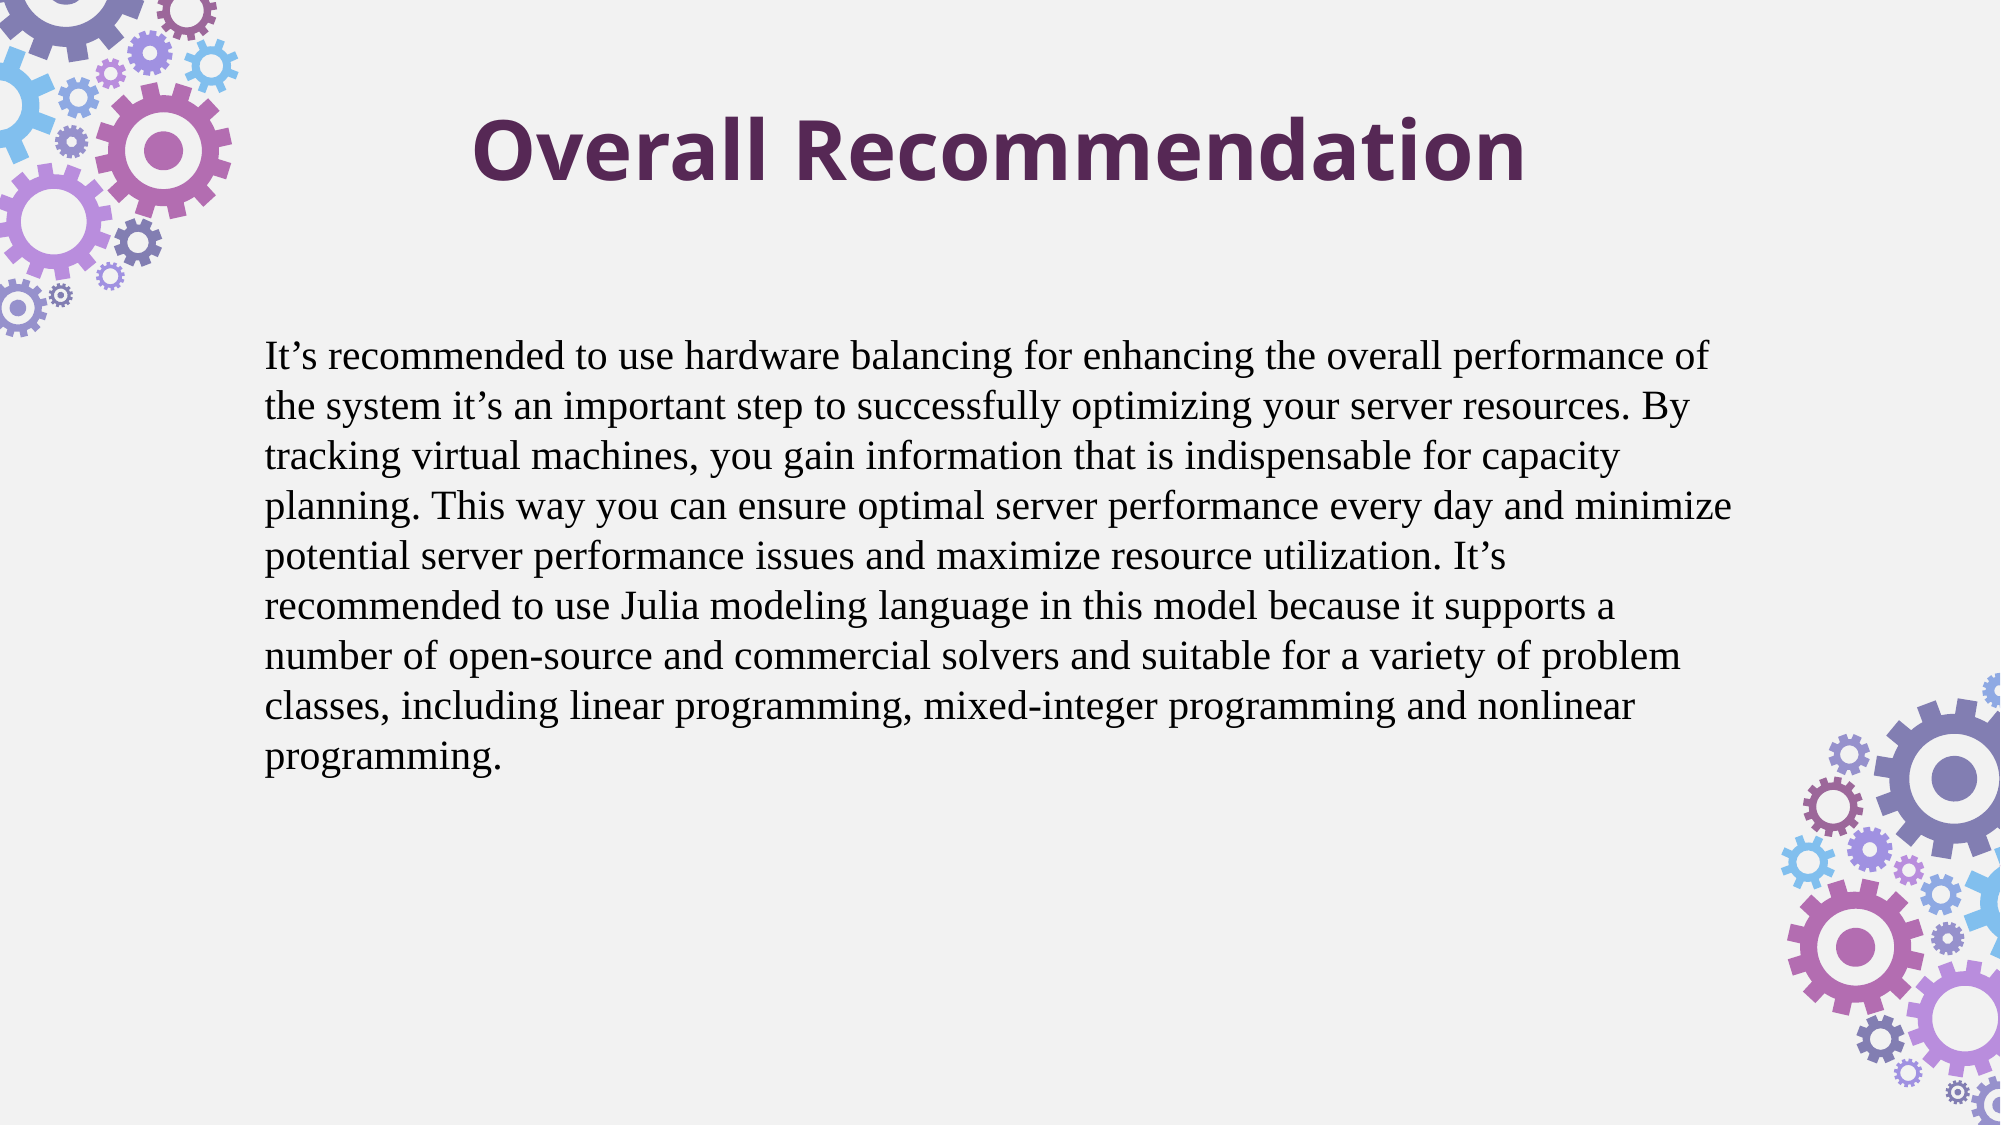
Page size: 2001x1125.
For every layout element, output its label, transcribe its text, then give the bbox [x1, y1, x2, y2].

text_box It’s recommended to use hardware balancing for enhancing the overall performance of the system it’s an important step to successfully optimizing your server resources. By tracking virtual machines, you gain information that is indispensable for capacity planning. This way you can ensure optimal server performance every day and minimize potential server performance issues and maximize resource utilization. It’s recommended to use Julia modeling language in this model because it supports a number of open-source and commercial solvers and suitable for a variety of problem classes, including linear programming, mixed-integer programming and nonlinear programming. [249, 270, 1750, 786]
text_box Overall Recommendation [455, 90, 1545, 205]
